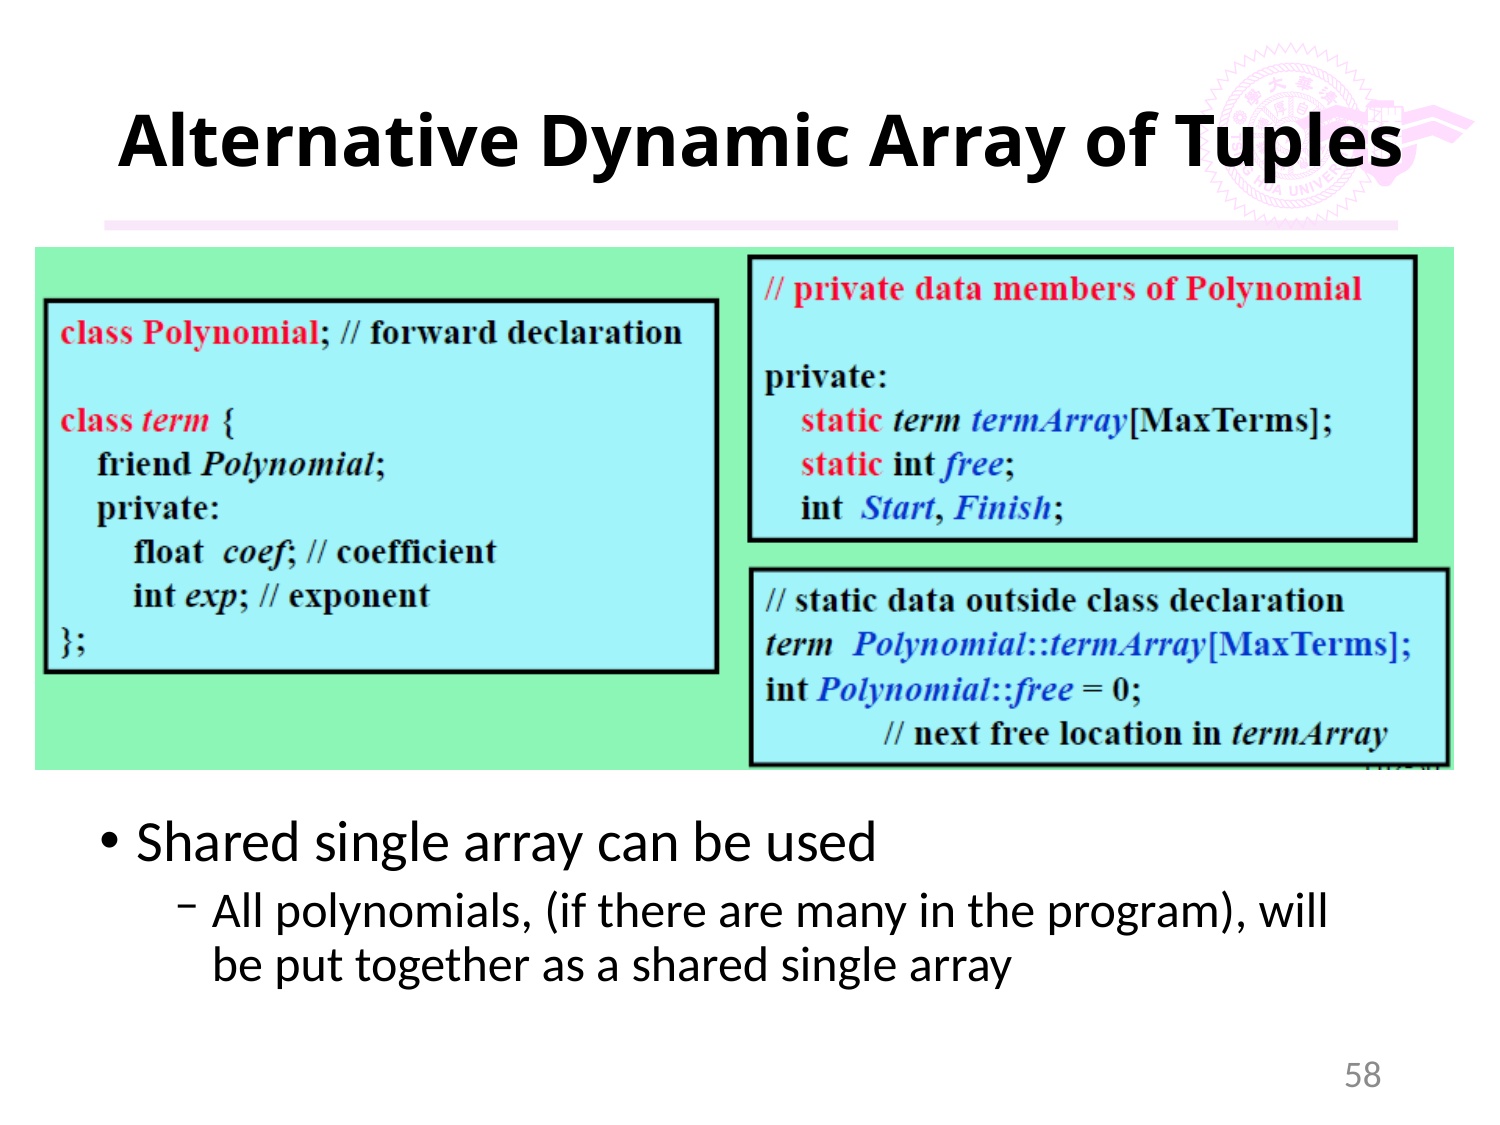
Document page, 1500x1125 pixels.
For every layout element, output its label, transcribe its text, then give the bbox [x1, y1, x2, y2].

slide_number 58 [1059, 1042, 1397, 1103]
picture [35, 247, 1454, 770]
list Shared single array can be used All polynomials, (if there are many in the program), will be put together as a shared single array [84, 803, 1379, 1042]
title Alternative Dynamic Array of Tuples [103, 59, 1428, 228]
